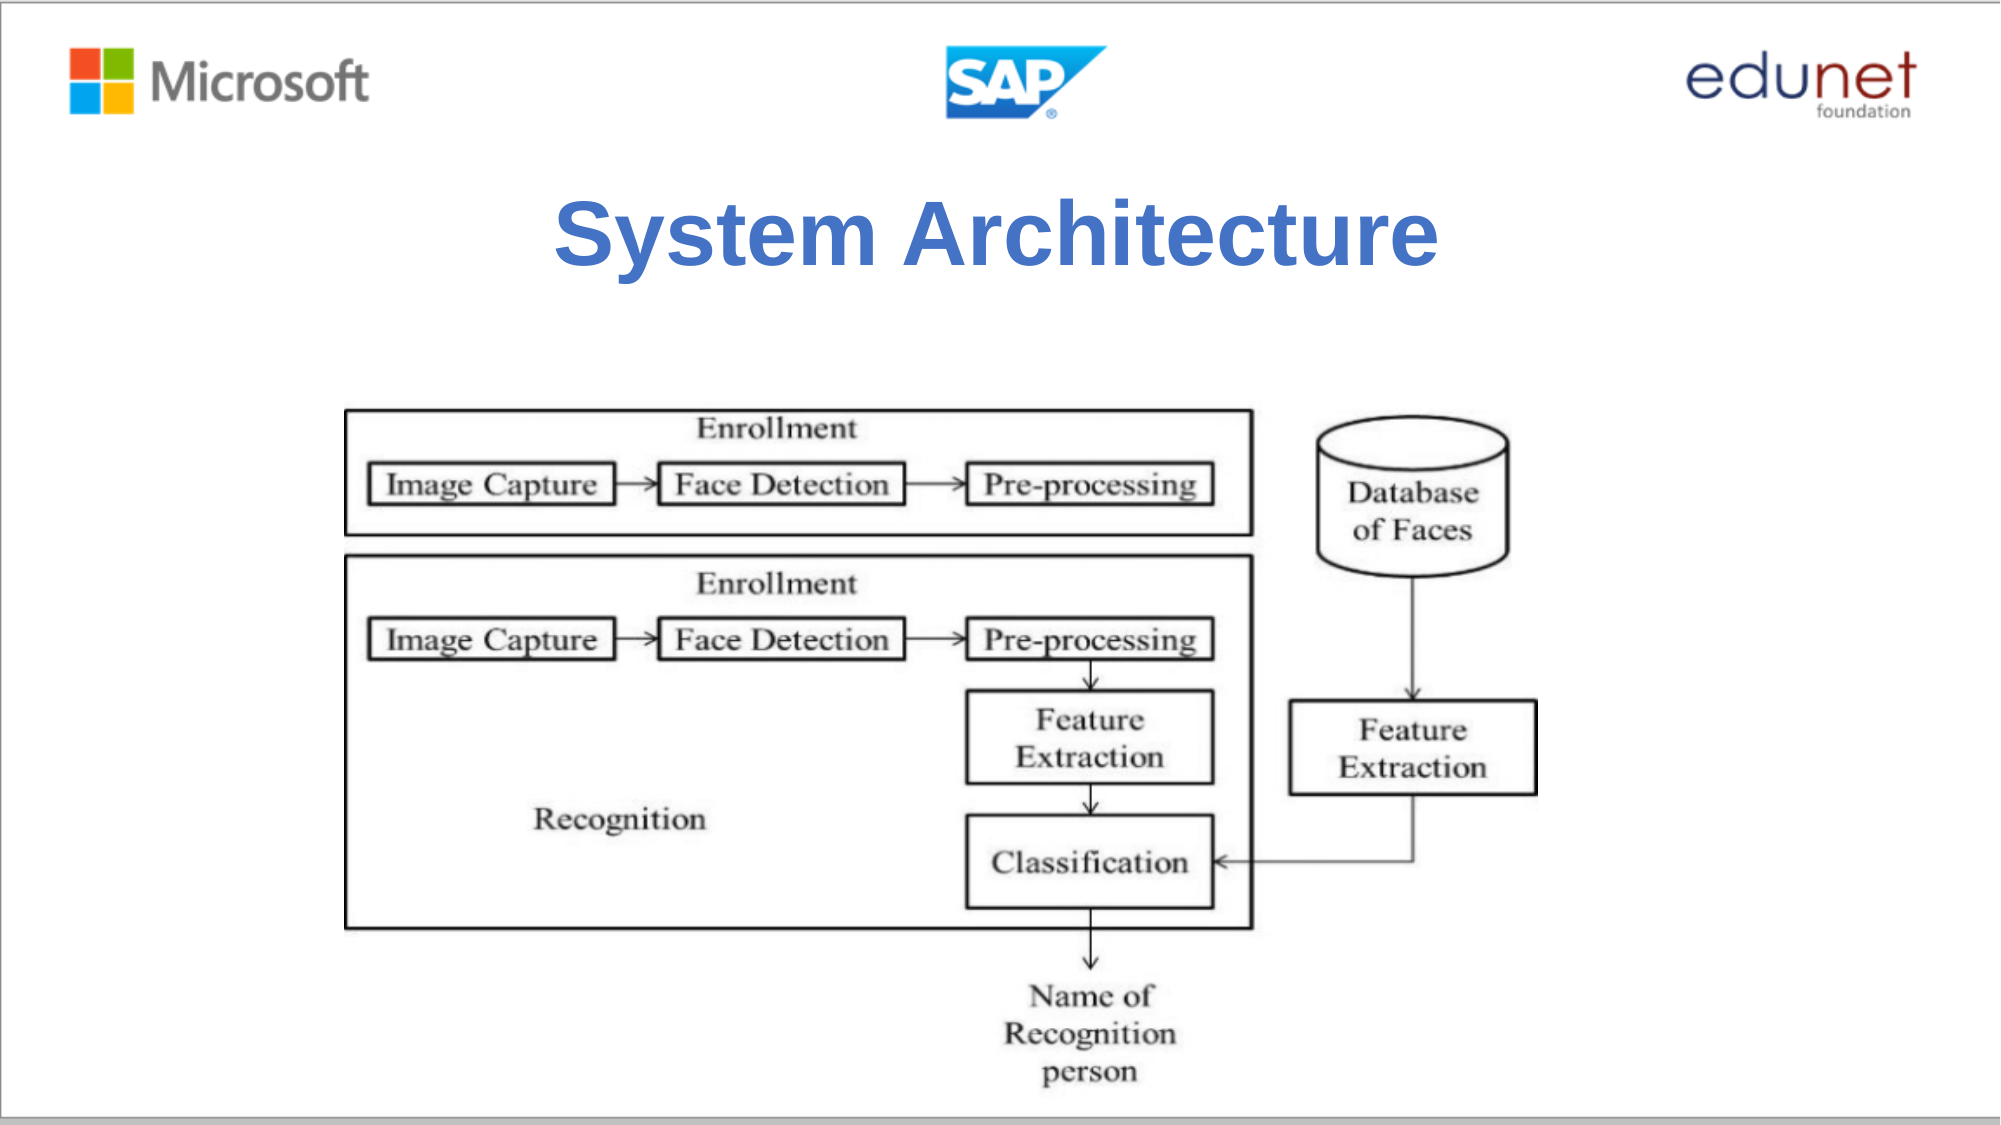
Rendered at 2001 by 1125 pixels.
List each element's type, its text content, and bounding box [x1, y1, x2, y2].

picture [0, 0, 2001, 1125]
footer [662, 1100, 1338, 1125]
title System Architecture [247, 158, 1748, 293]
